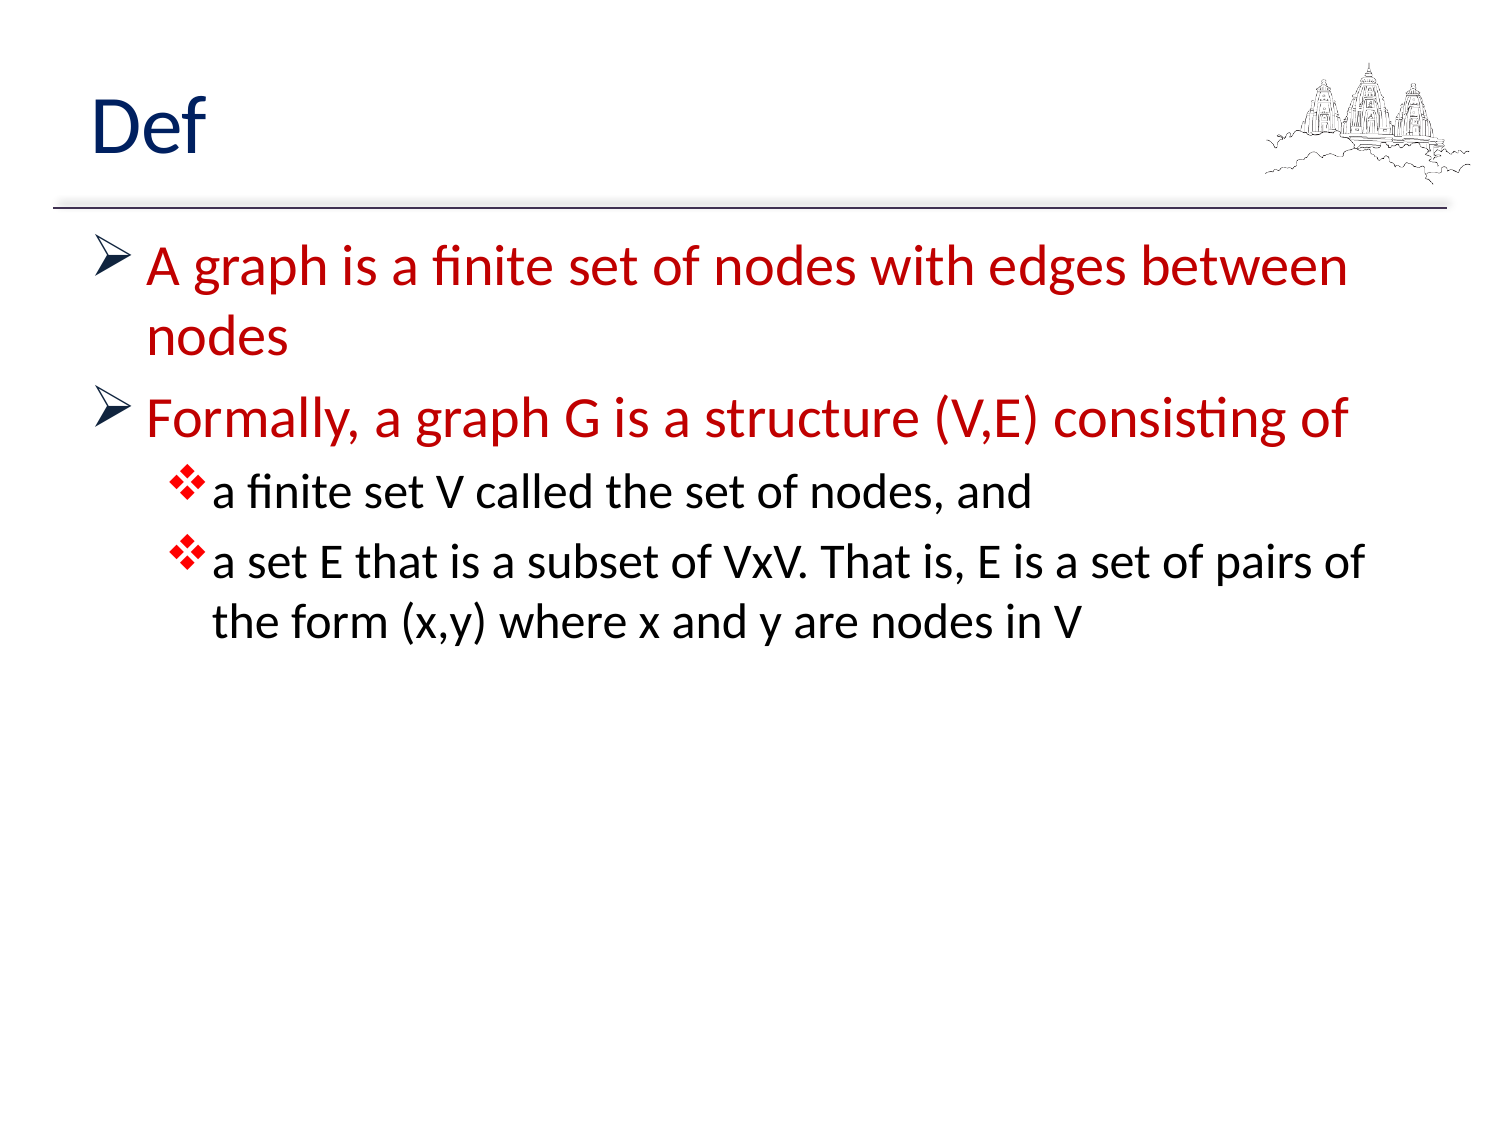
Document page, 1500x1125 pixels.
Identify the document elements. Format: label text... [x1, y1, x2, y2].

picture [1425, 62, 1471, 185]
title Def [75, 45, 1425, 197]
list A graph is a finite set of nodes with edges between nodes Formally, a graph G is a structure (V,E) consisting of a finite set V called the set of nodes, and a set E that is a subset of VxV. That is, E is a set of pairs of the form (x,y) where x and y are nodes in V [75, 219, 1425, 1005]
